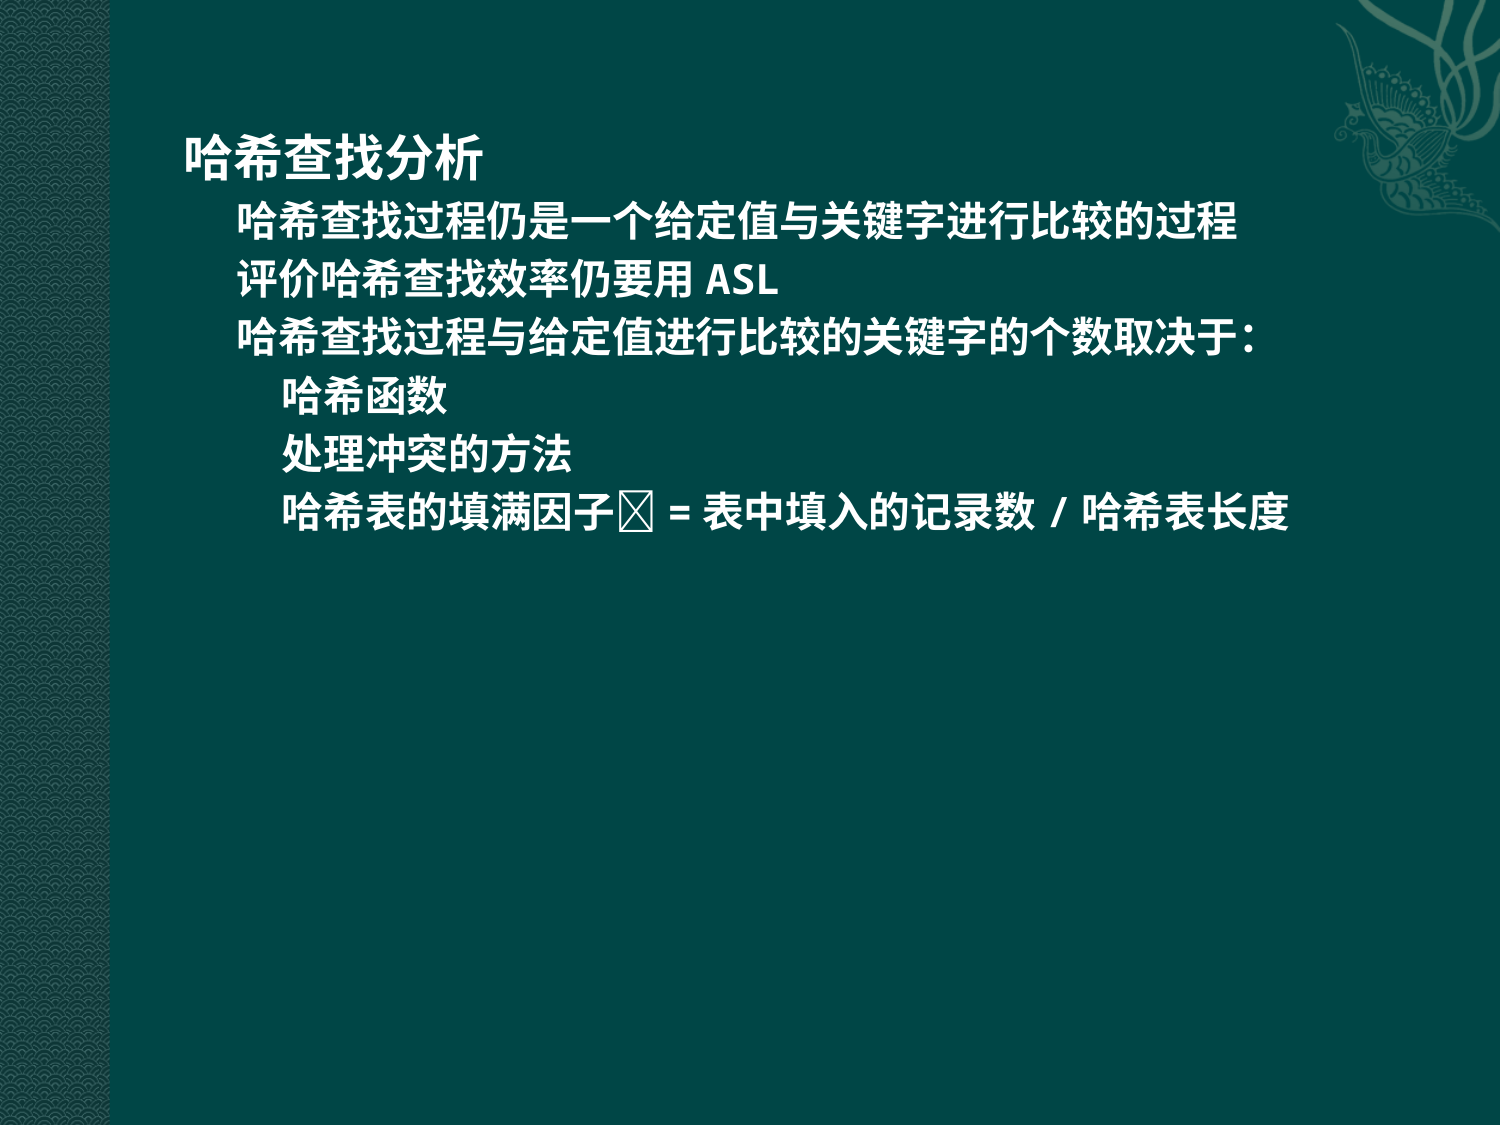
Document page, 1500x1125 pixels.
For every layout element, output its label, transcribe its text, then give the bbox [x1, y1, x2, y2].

list 哈希查找分析 哈希查找过程仍是一个给定值与关键字进行比较的过程 评价哈希查找效率仍要用ASL 哈希查找过程与给定值进行比较的关键字的个数取决于： 哈希函数 处理冲突的方法 哈希表的填满因子=表中填入的记录数/哈希表长度 [41, 118, 1437, 686]
slide_number 28 [1170, 0, 1475, 78]
picture [0, 0, 110, 1125]
